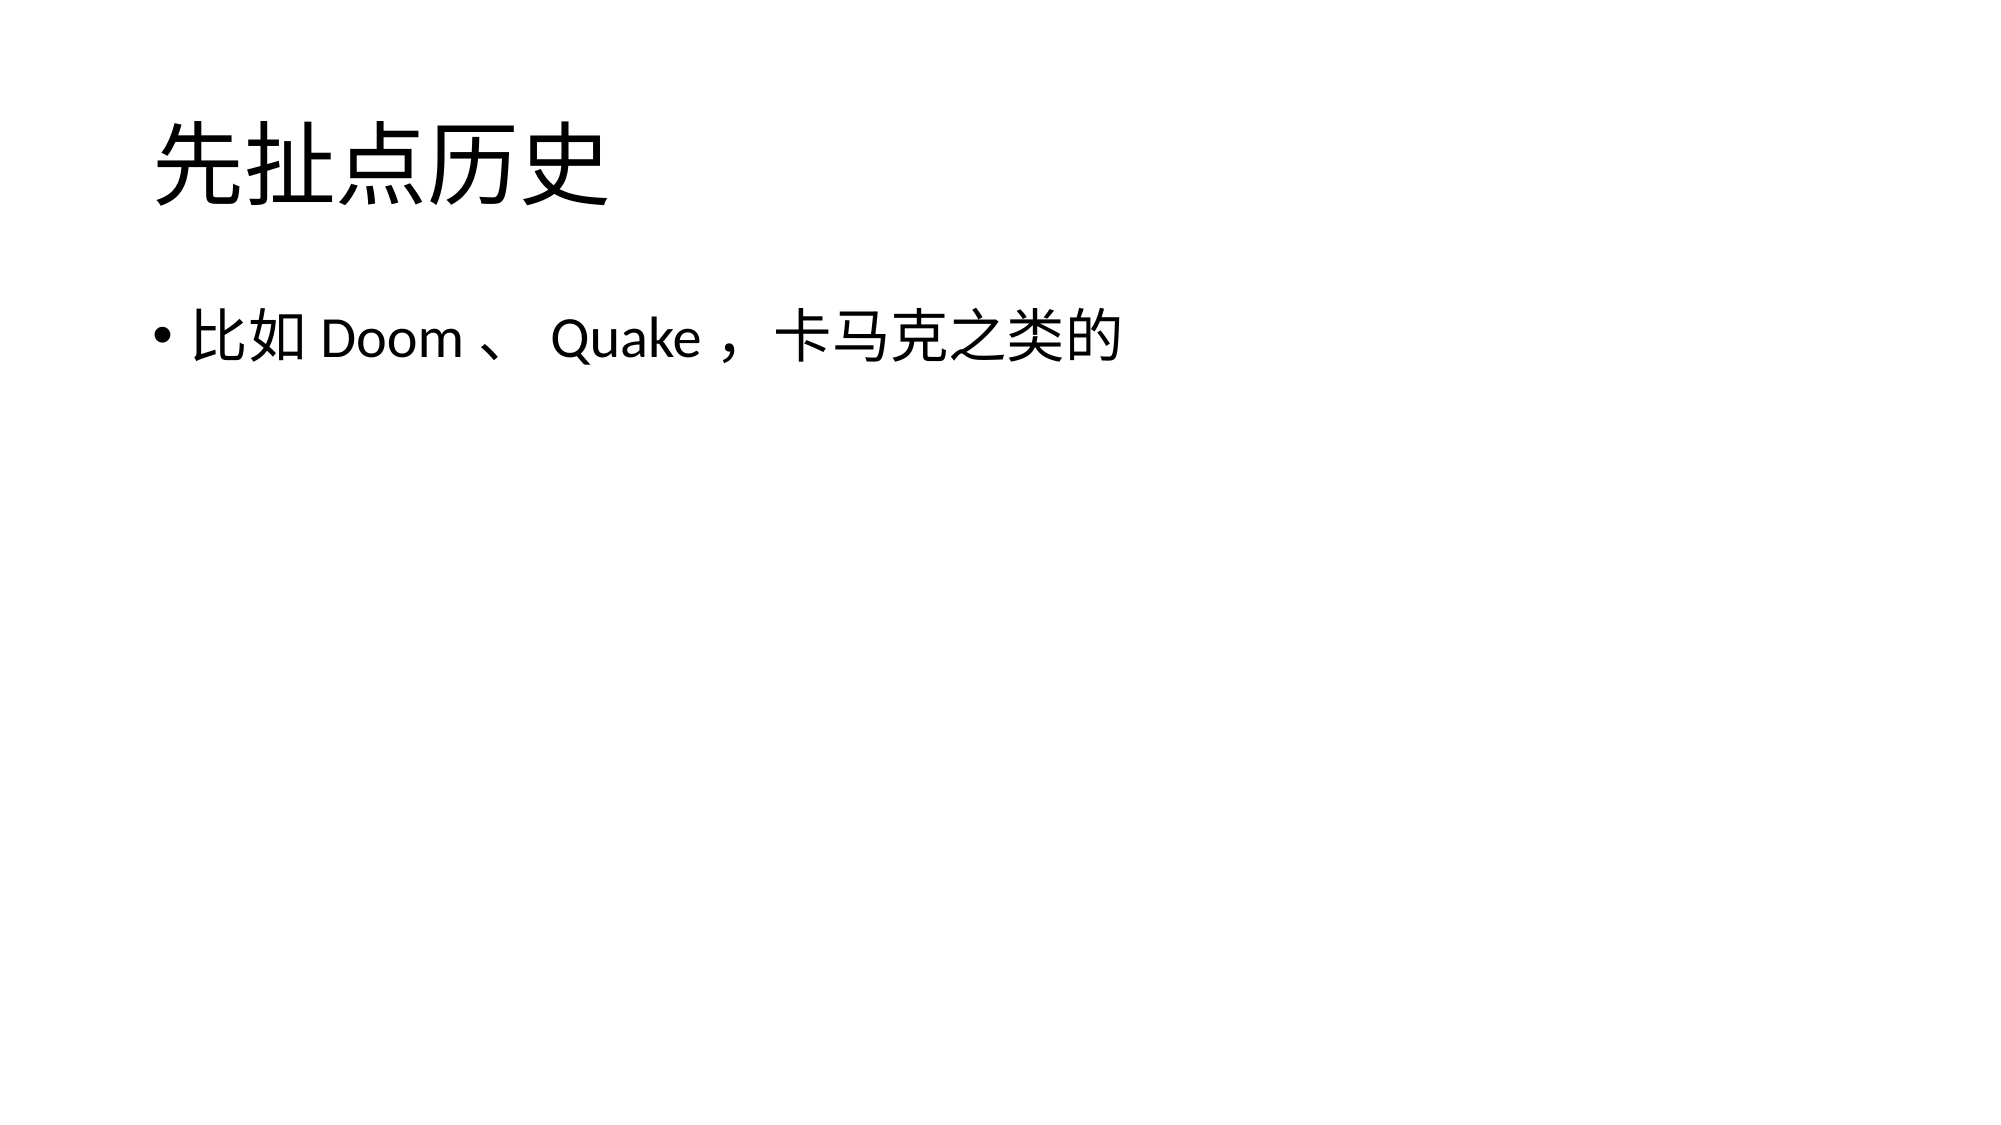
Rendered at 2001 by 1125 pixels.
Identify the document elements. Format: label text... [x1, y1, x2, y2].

list 比如Doom、Quake，卡马克之类的 [137, 299, 1863, 1014]
title 先扯点历史 [137, 59, 1863, 278]
